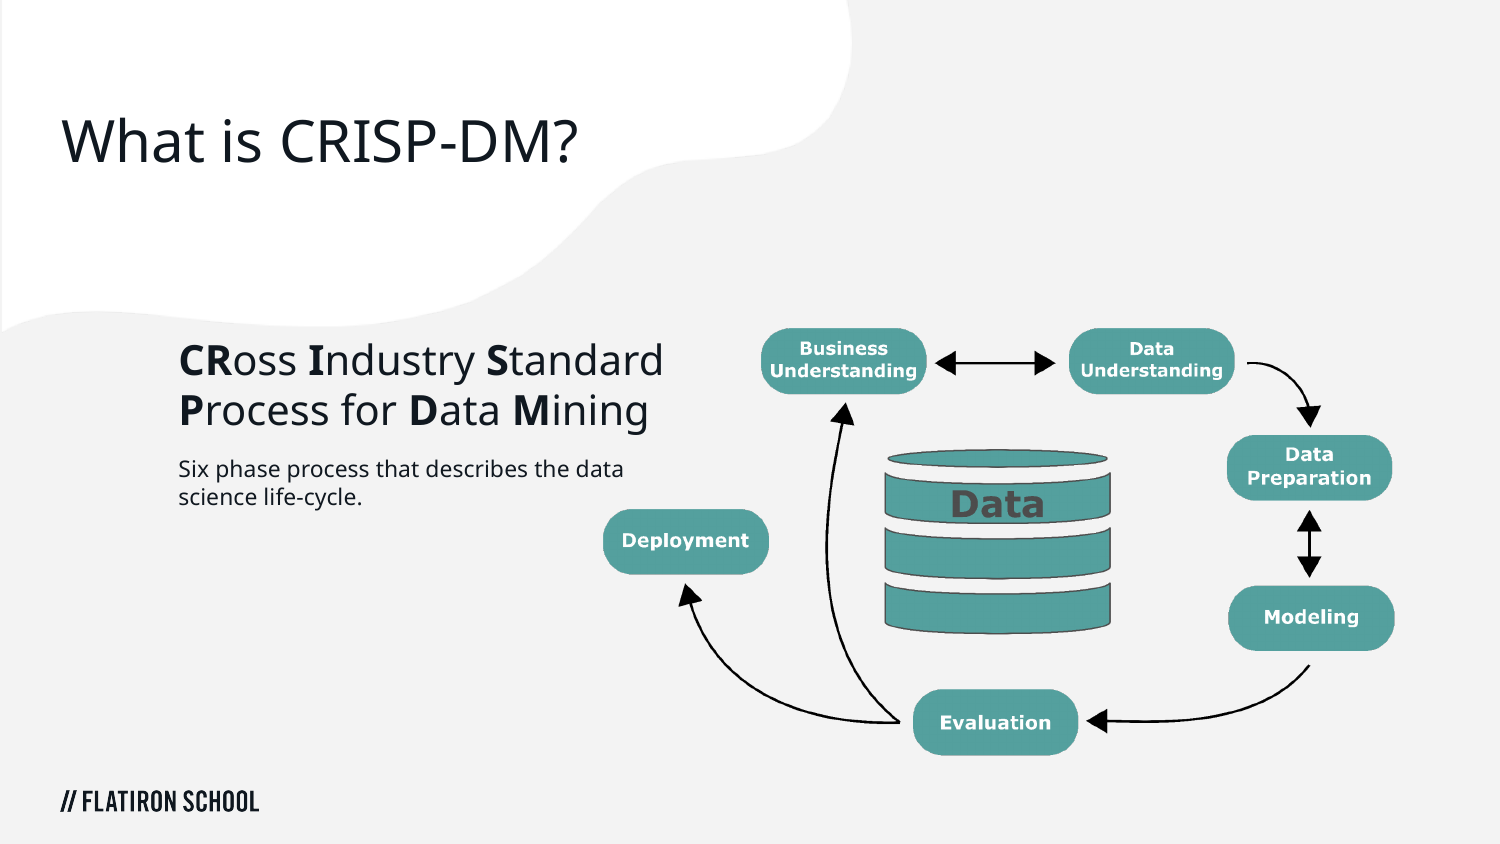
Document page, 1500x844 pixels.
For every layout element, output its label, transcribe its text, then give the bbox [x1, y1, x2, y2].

picture [0, 0, 1480, 812]
picture [60, 790, 259, 812]
text_box CRoss Industry Standard Process for Data Mining Six phase process that describes the data science life-cycle. [163, 383, 513, 537]
